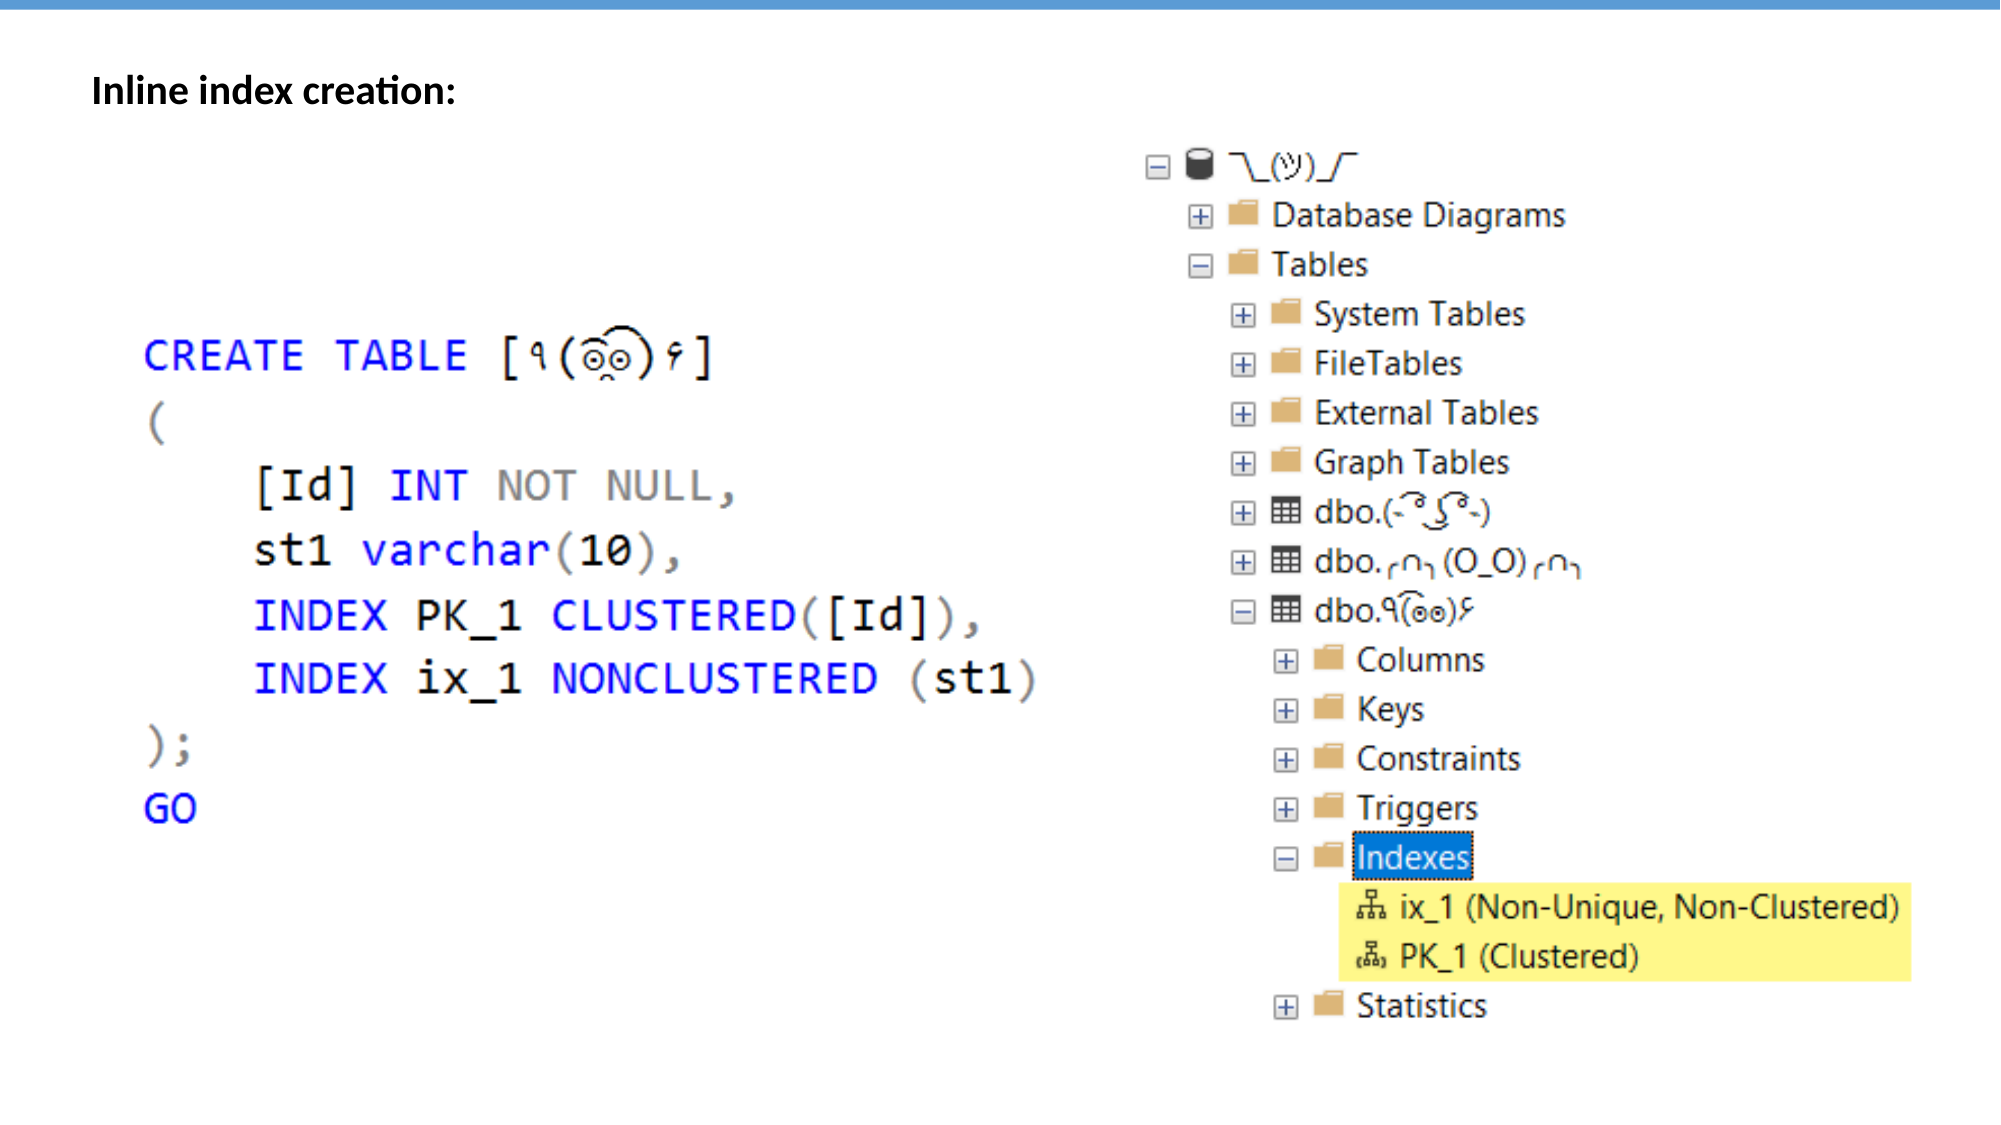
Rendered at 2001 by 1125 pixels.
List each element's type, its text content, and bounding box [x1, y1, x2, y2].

text_box Inline index creation: [76, 55, 1325, 121]
picture [142, 320, 1056, 834]
picture [1079, 142, 2000, 1036]
text_box [0, 0, 2000, 11]
